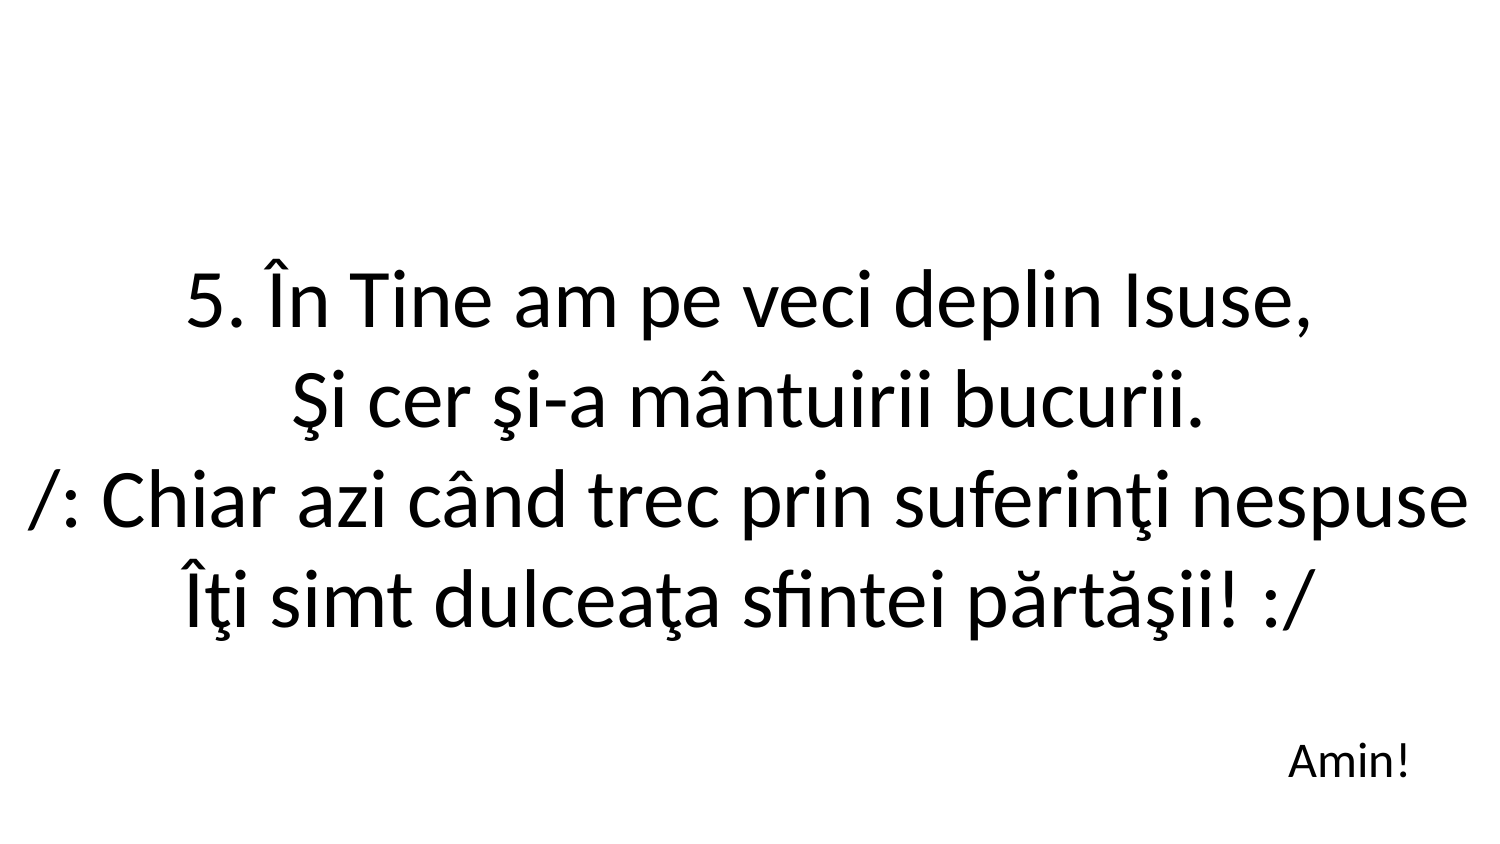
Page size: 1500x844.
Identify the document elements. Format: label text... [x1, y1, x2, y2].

text_box Amin! [1273, 674, 1427, 795]
text_box 5. În Tine am pe veci deplin Isuse, Şi cer şi-a mântuirii bucurii. /: Chiar azi când trec prin suferinţi nespuse Îţi simt dulceaţa sfintei părtăşii! :/ [13, 192, 1486, 652]
